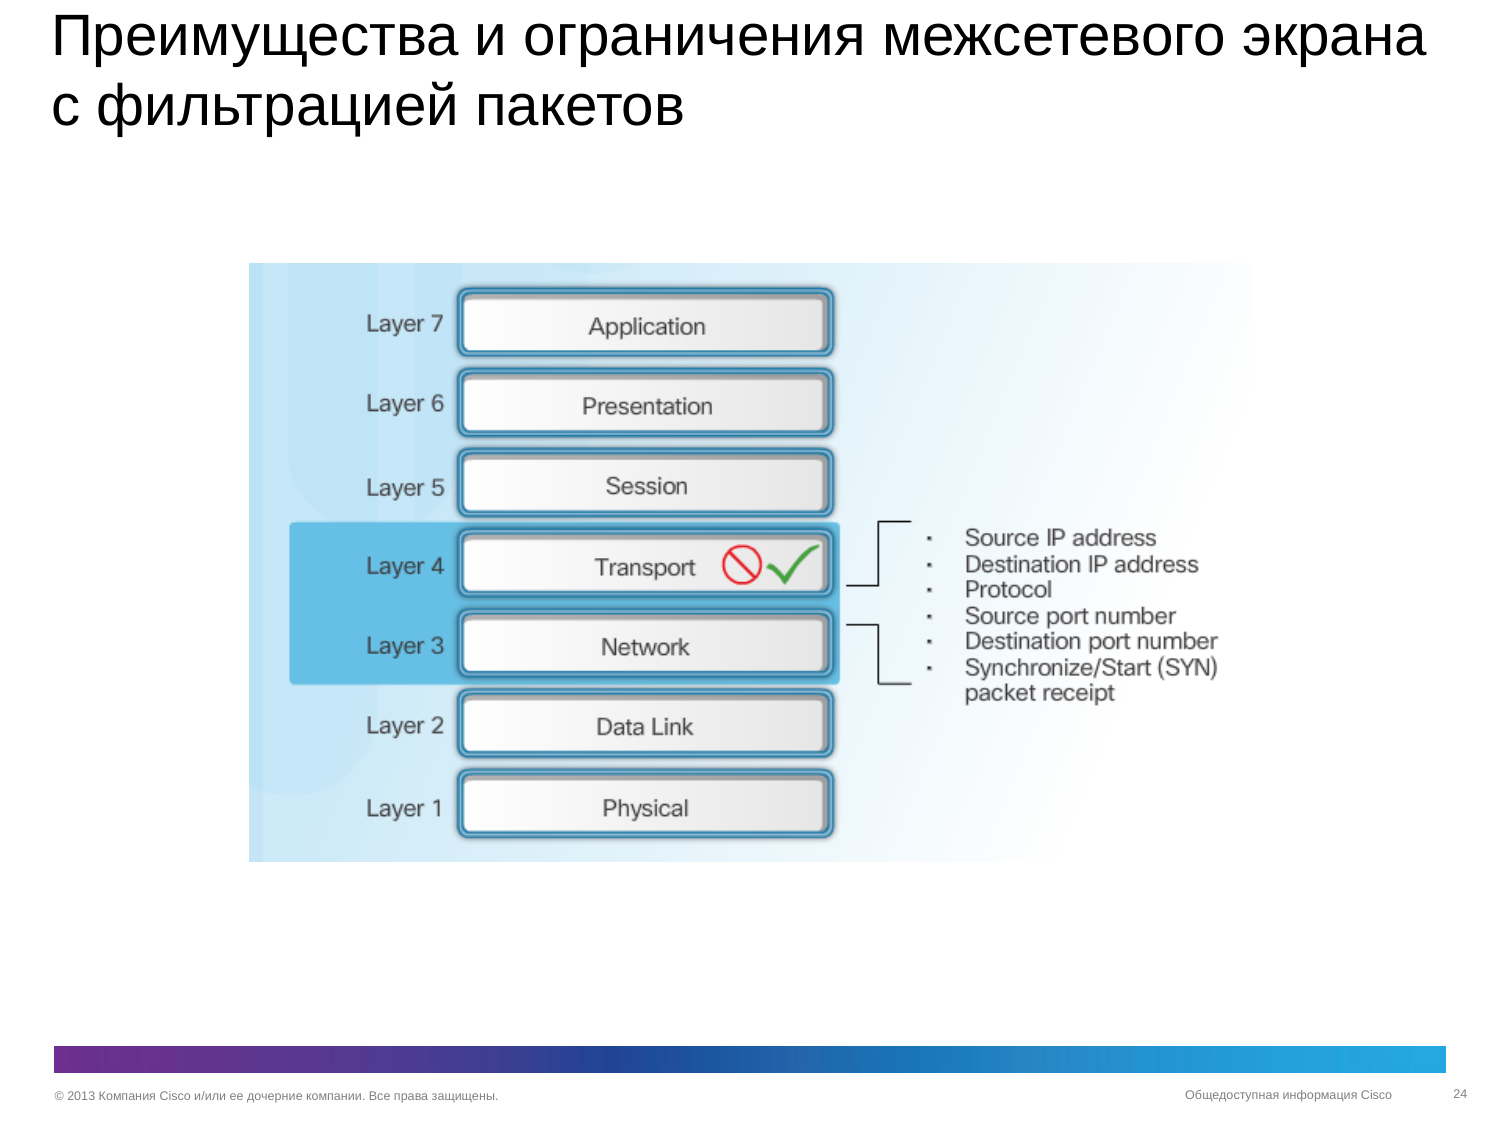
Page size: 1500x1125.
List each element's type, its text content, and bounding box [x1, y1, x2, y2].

picture [249, 262, 1251, 862]
picture [54, 1046, 1446, 1073]
title Преимущества и ограничения межсетевого экрана с фильтрацией пакетов [37, 7, 1447, 145]
